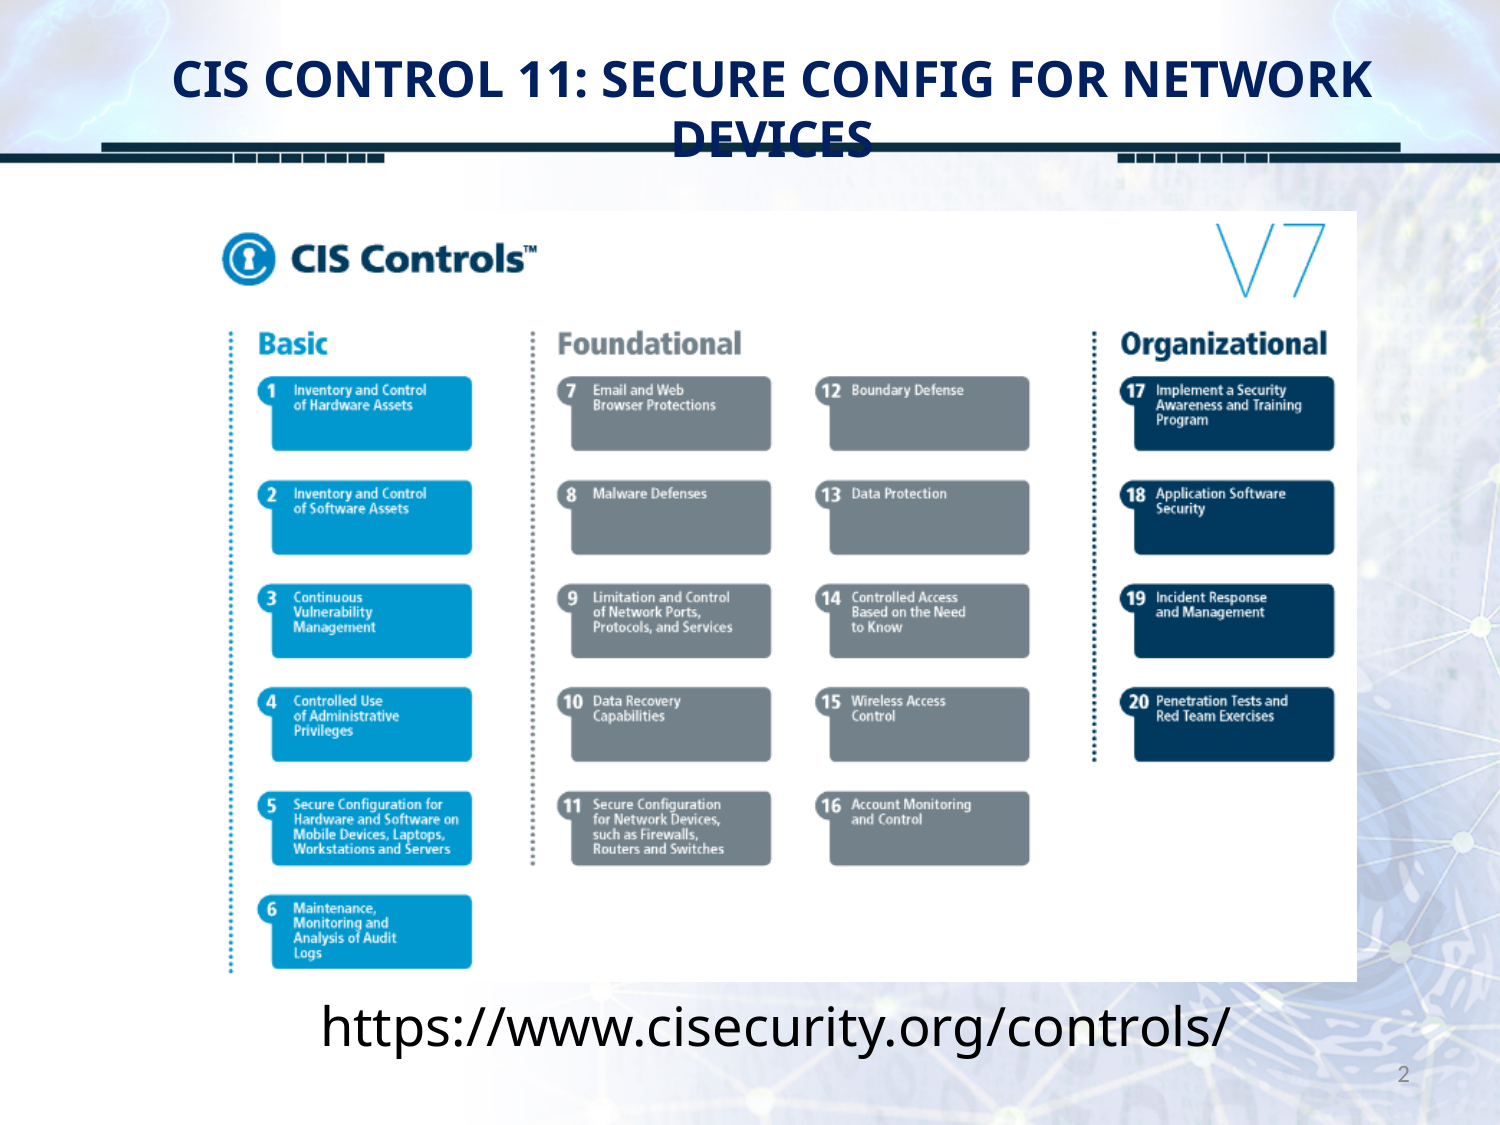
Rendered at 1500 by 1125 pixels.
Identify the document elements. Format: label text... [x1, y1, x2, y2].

title CIS CONTROL 11: SECURE CONFIG FOR NETWORK DEVICES [97, 34, 1448, 182]
slide_number 2 [1074, 1042, 1425, 1103]
text_box https://www.cisecurity.org/controls/ [305, 990, 1248, 1065]
picture [0, 0, 1500, 1125]
